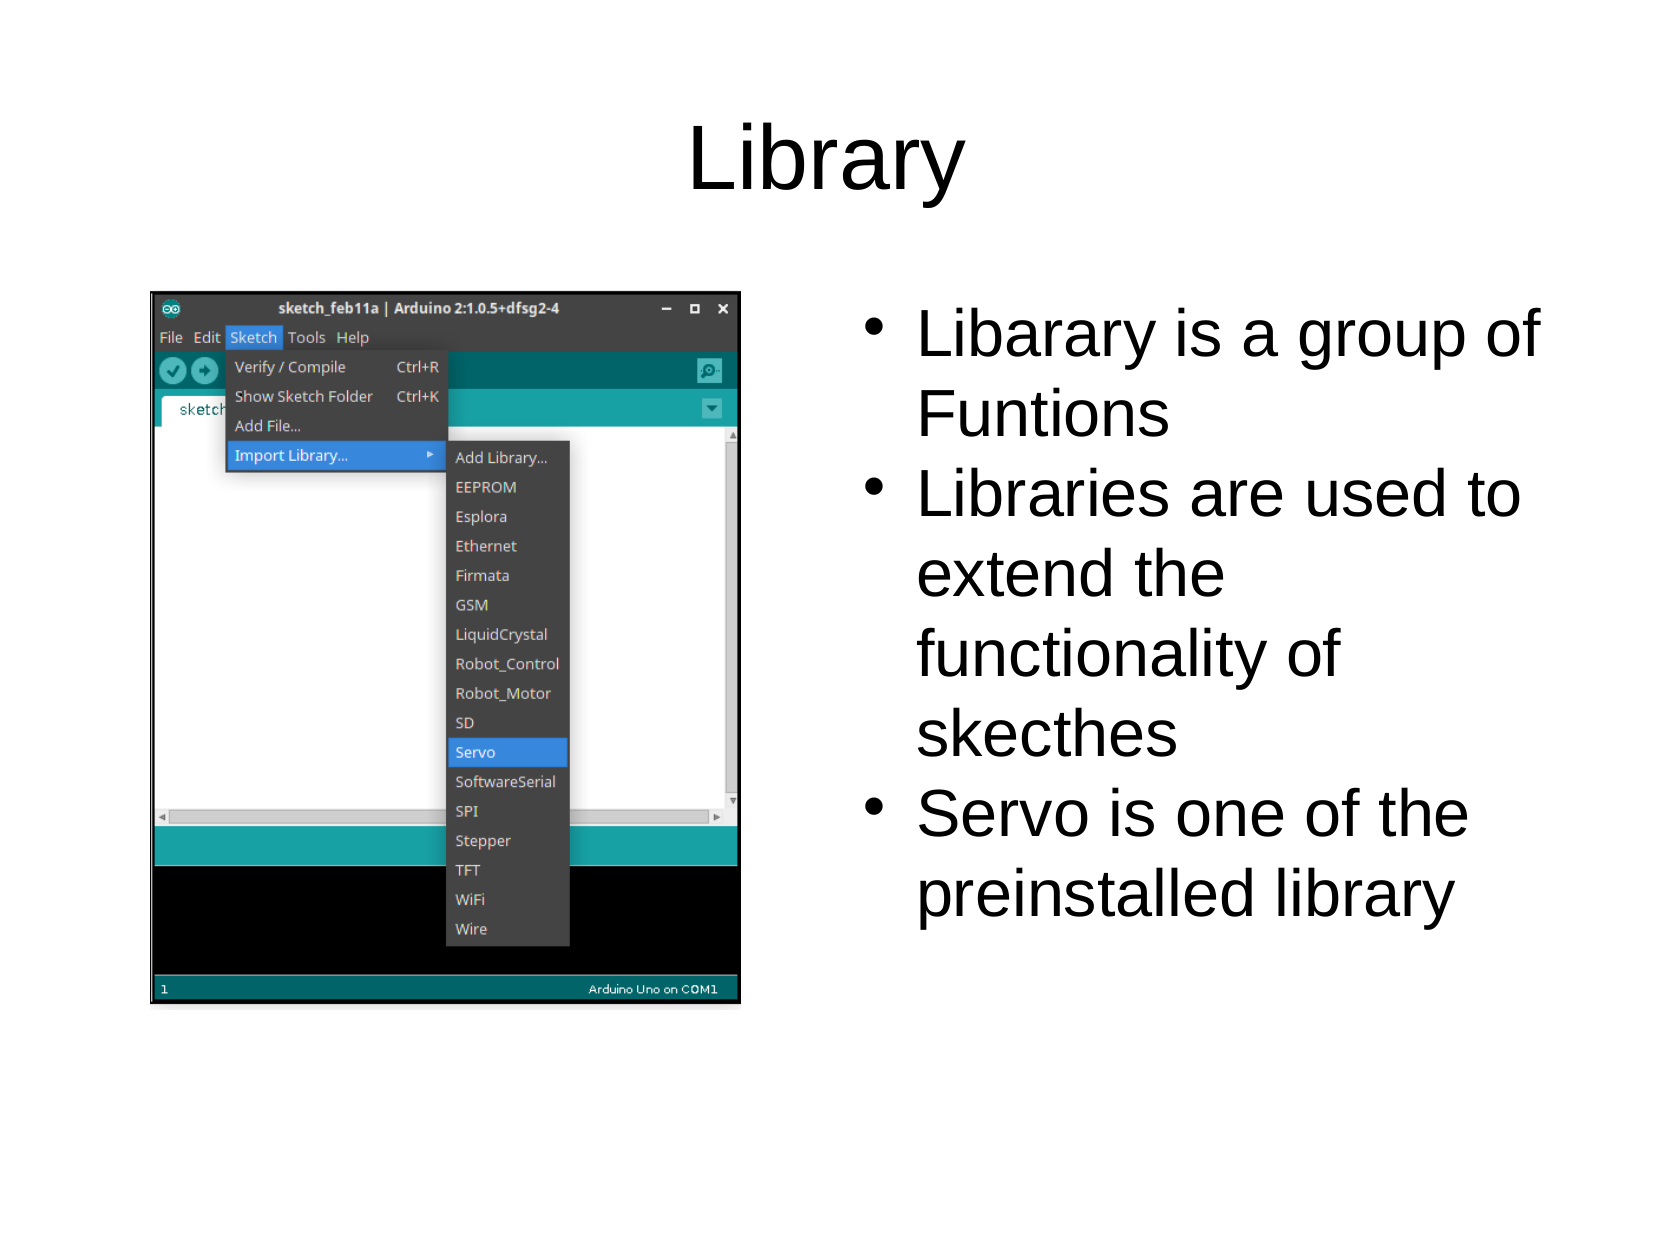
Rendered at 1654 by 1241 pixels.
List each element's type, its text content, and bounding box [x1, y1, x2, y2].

text_box Library [82, 49, 1571, 257]
text_box Libarary is a group of Funtions Libraries are used to extend the functionality of skecthes Servo is one of the preinstalled library [845, 290, 1572, 1010]
picture [150, 289, 741, 1010]
